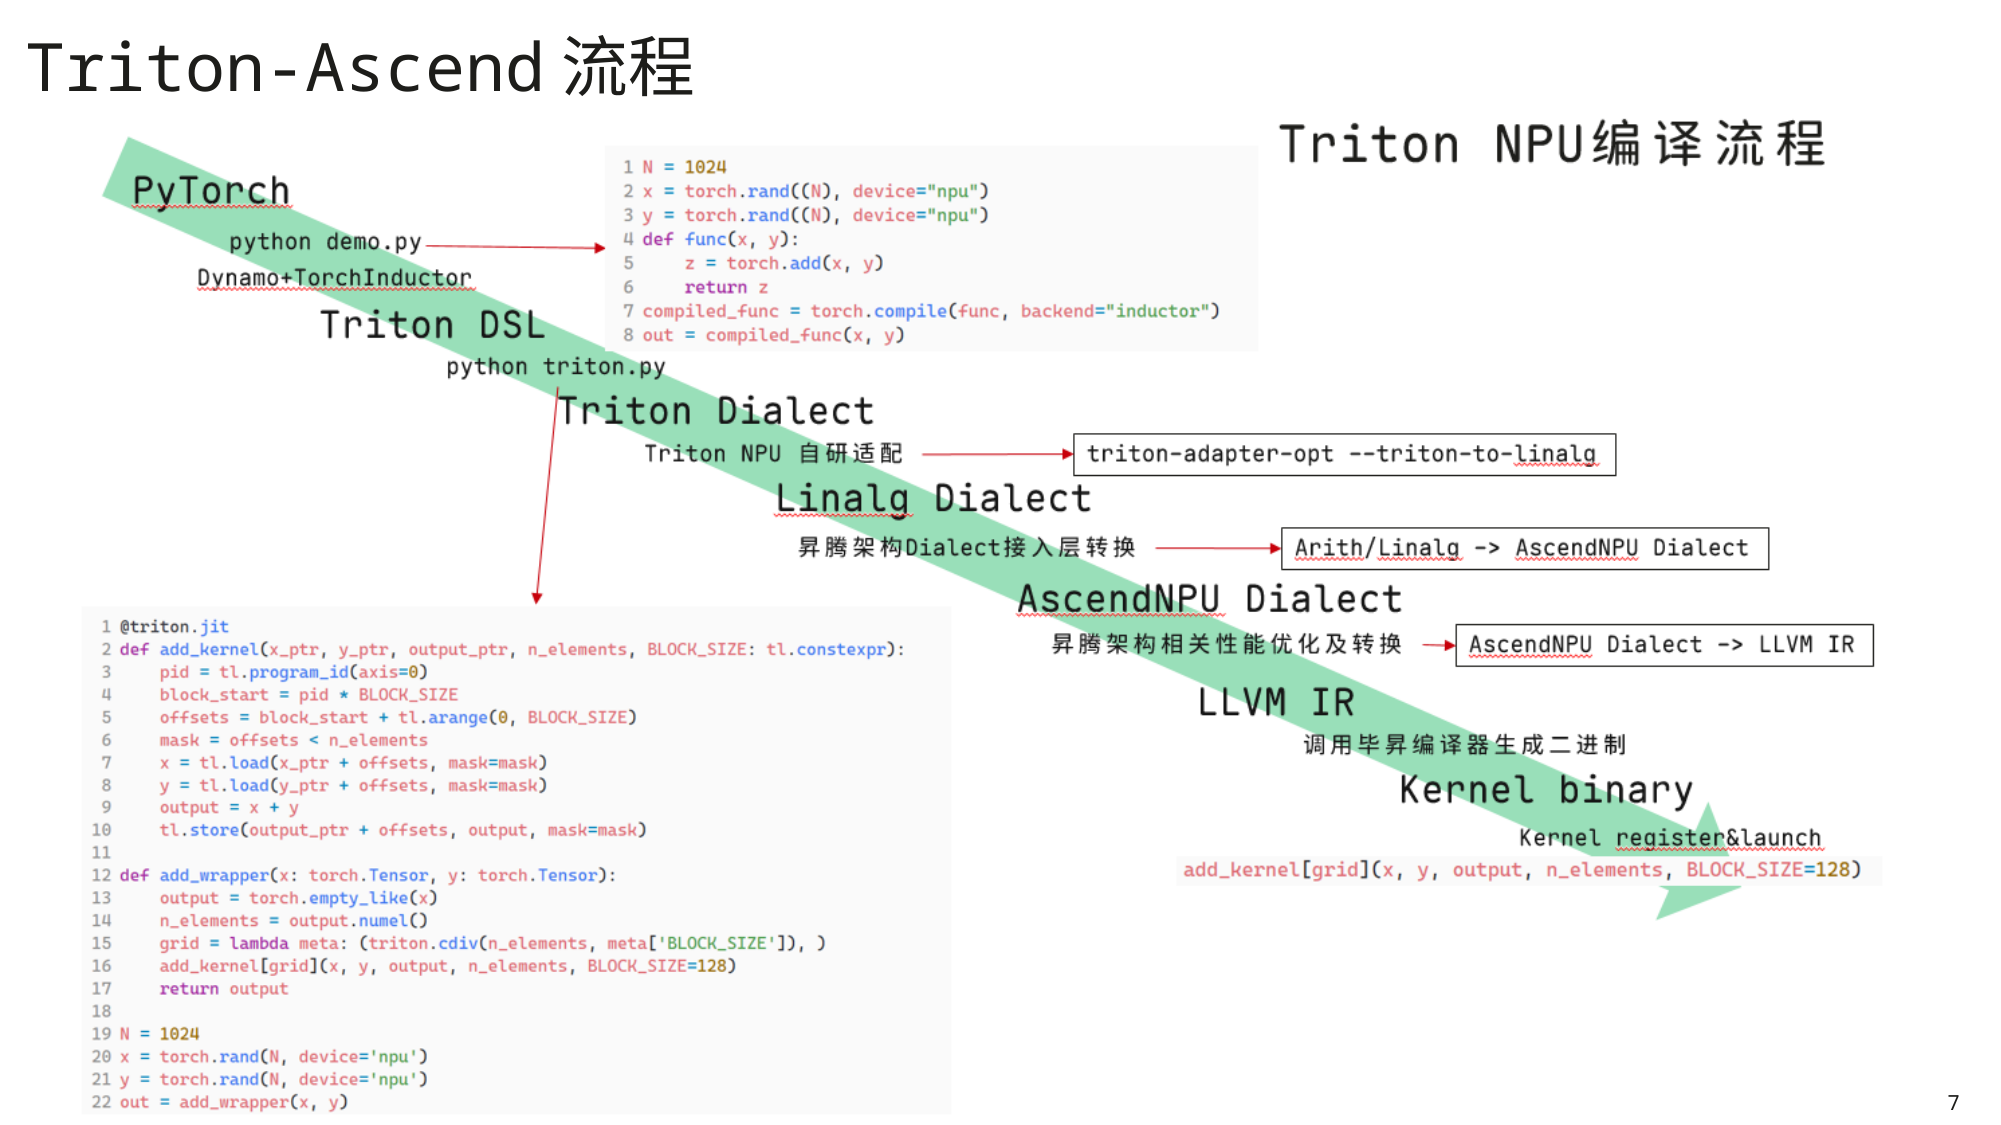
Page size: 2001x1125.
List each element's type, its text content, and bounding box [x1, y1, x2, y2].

slide_number 7 [1906, 1082, 1975, 1117]
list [78, 104, 1885, 1117]
subtitle Triton-Ascend流程 [25, 24, 1975, 115]
